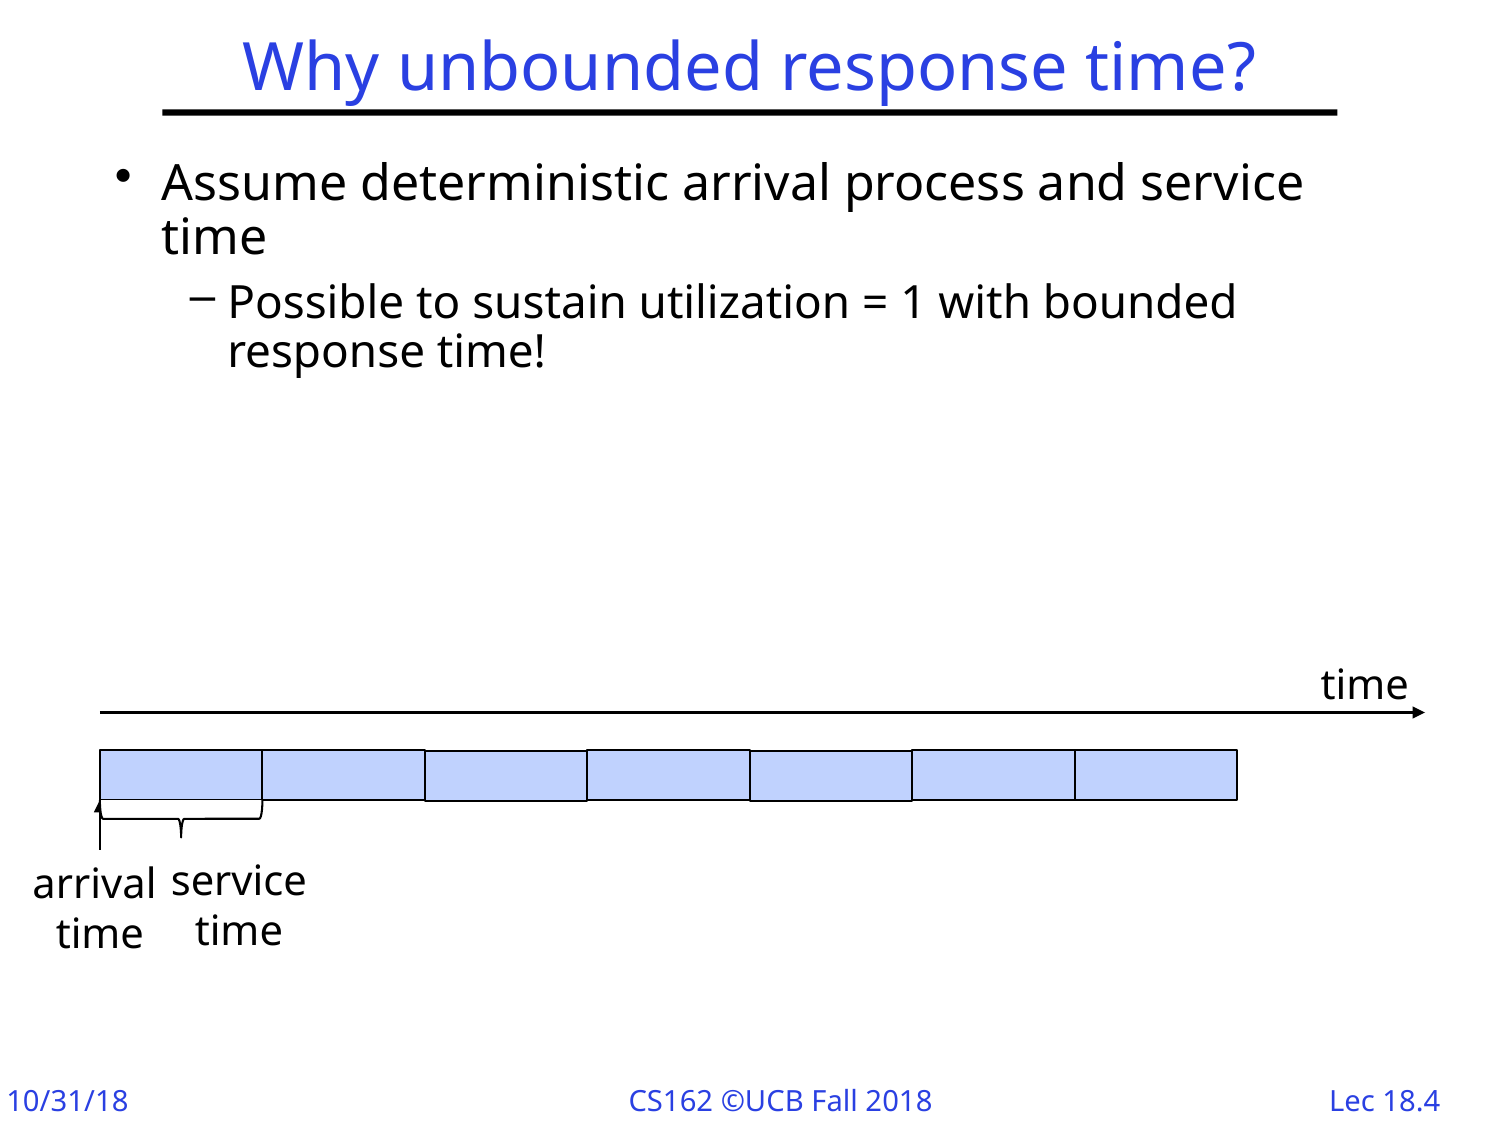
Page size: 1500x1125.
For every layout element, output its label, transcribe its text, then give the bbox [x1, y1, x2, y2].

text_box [26, 799, 98, 967]
title Why unbounded response time? [162, 24, 1338, 113]
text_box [262, 749, 1238, 802]
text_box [99, 799, 315, 963]
text_box [99, 750, 260, 798]
list Assume deterministic arrival process and service time Possible to sustain utilization = 1 with bounded response time! [99, 149, 1400, 575]
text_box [99, 649, 1426, 716]
